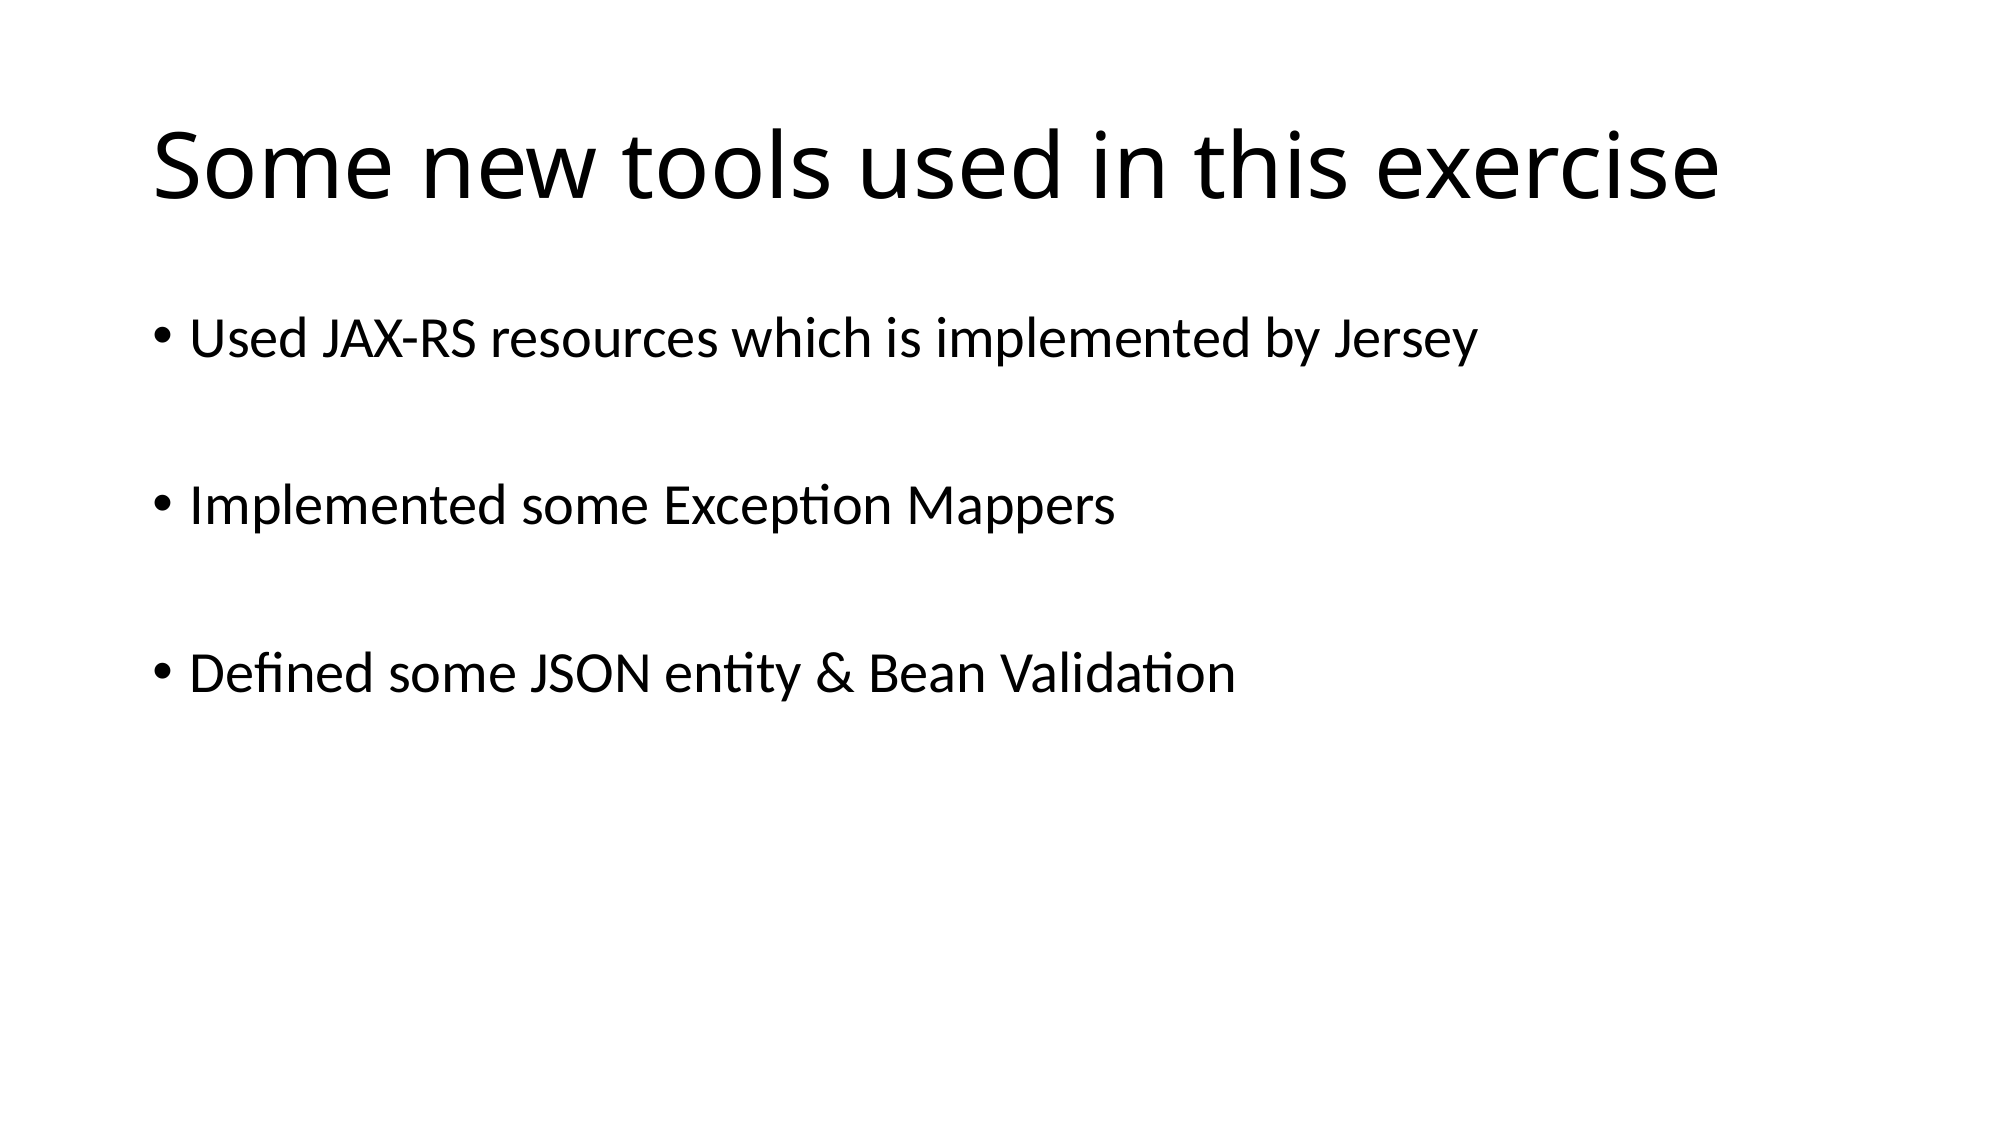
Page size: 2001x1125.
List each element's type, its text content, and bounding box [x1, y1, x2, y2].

list Used JAX-RS resources which is implemented by Jersey Implemented some Exception Mappers Defined some JSON entity & Bean Validation [137, 299, 1863, 1014]
title Some new tools used in this exercise [137, 59, 1863, 278]
